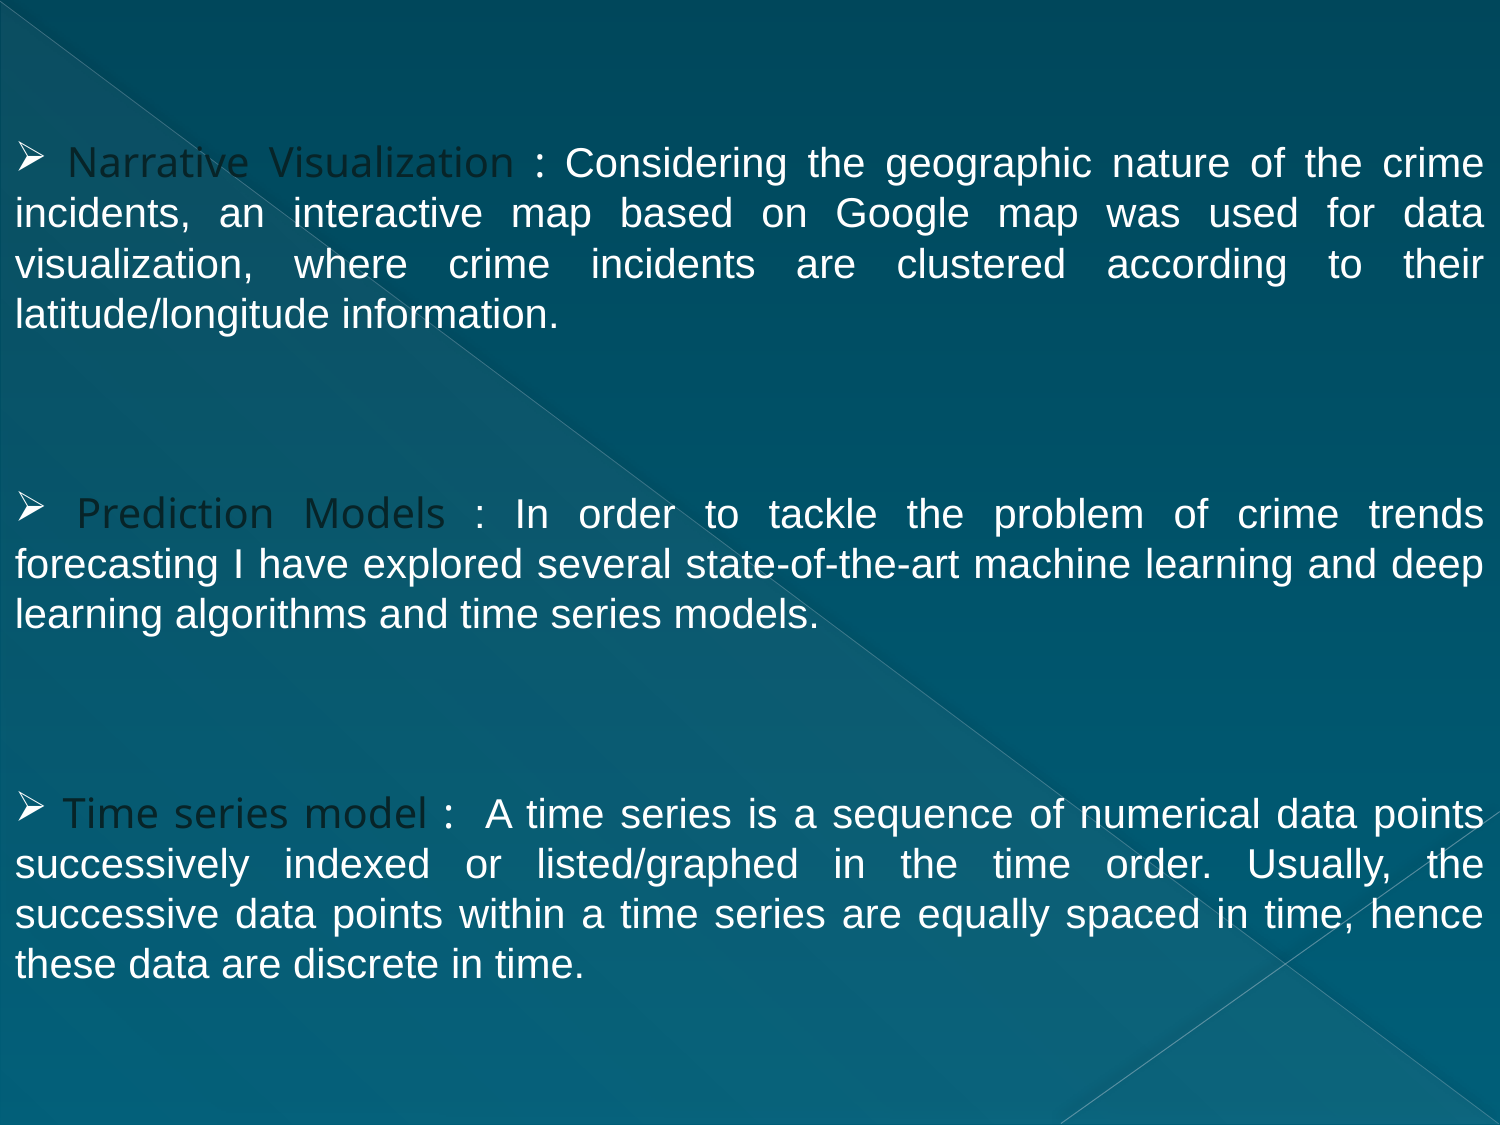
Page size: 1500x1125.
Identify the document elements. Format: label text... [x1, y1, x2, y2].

text_box Narrative Visualization : Considering the geographic nature of the crime incidents, an interactive map based on Google map was used for data visualization, where crime incidents are clustered according to their latitude/longitude information. Prediction Models : In order to tackle the problem of crime trends forecasting I have explored several state-of-the-art machine learning and deep learning algorithms and time series models. Time series model : A time series is a sequence of numerical data points successively indexed or listed/graphed in the time order. Usually, the successive data points within a time series are equally spaced in time, hence these data are discrete in time. [0, 128, 1500, 1094]
